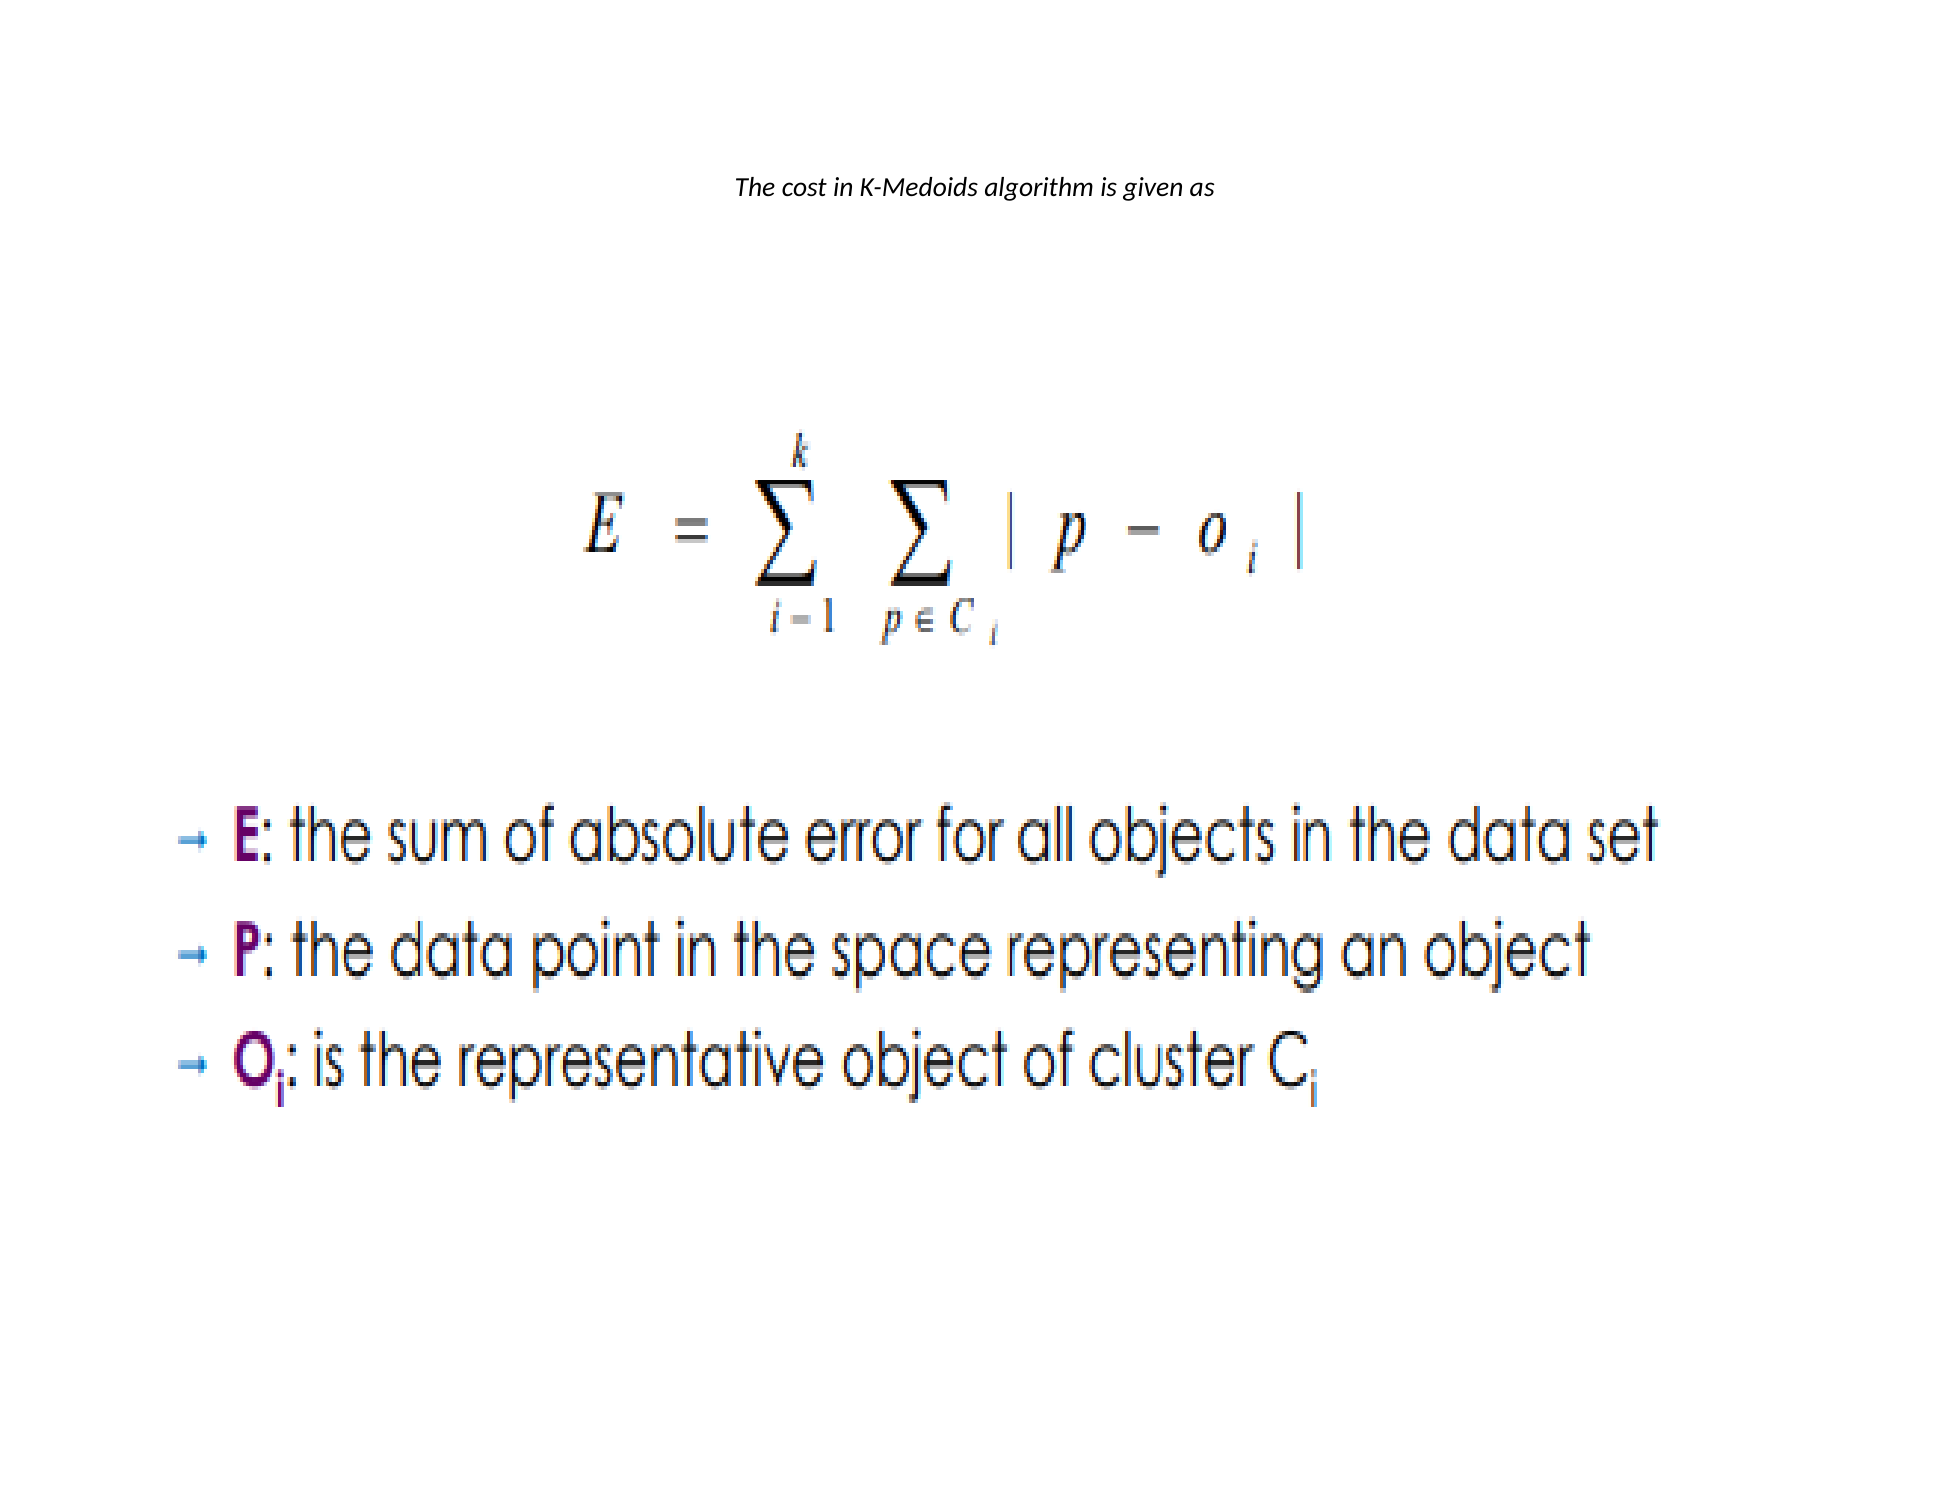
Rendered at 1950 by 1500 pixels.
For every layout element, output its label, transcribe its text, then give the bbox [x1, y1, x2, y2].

title The cost in K-Medoids algorithm is given as [97, 60, 1853, 310]
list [124, 374, 1751, 1167]
